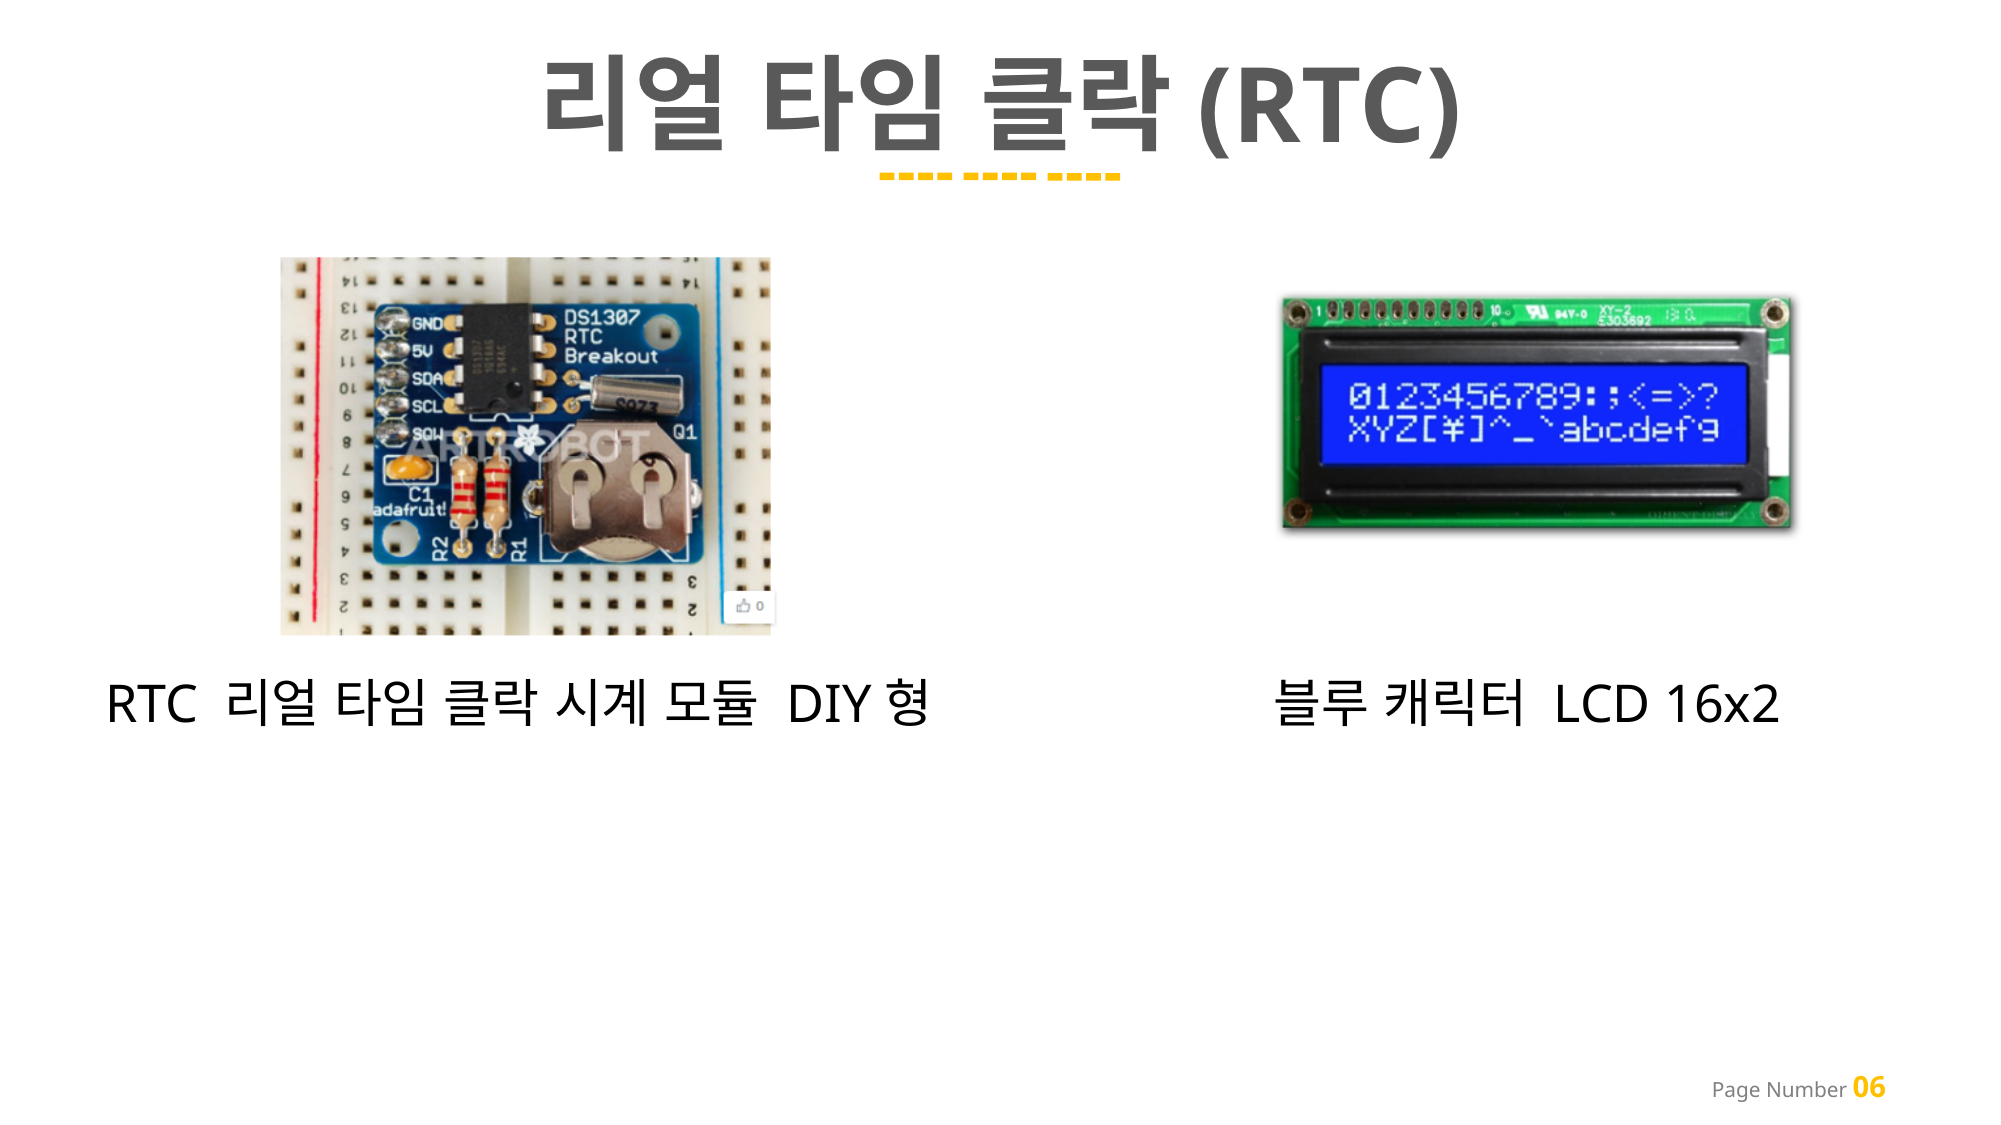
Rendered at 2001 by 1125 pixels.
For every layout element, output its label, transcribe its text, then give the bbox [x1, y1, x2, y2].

picture [269, 243, 797, 663]
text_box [963, 172, 1037, 181]
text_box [879, 172, 953, 181]
text_box Page Number 06 [1697, 1061, 1901, 1112]
text_box 리얼 타임 클락(RTC) [523, 31, 1477, 172]
picture [1258, 278, 1812, 558]
text_box RTC 리얼 타임 클락 시계 모듈 DIY형 [90, 662, 976, 740]
text_box 블루 캐릭터 LCD 16x2 [1258, 662, 1816, 740]
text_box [1047, 173, 1121, 181]
